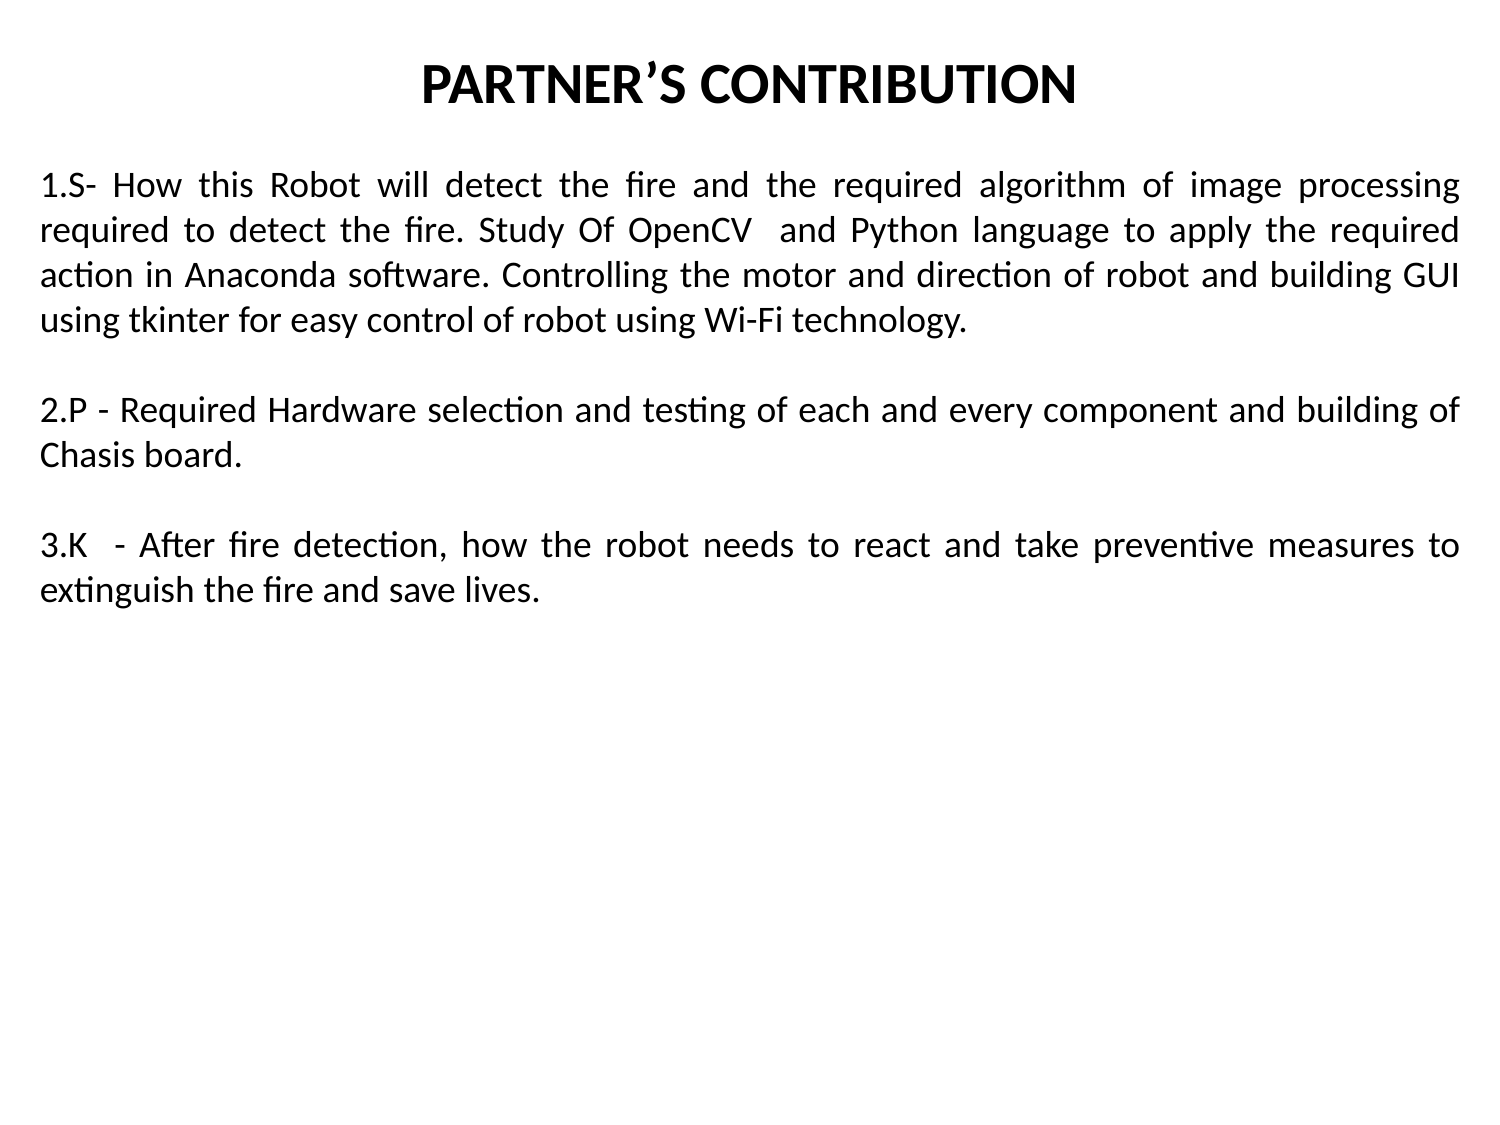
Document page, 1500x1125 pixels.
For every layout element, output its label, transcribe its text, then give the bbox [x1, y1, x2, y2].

text_box PARTNER’S CONTRIBUTION 1.S- How this Robot will detect the fire and the required algorithm of image processing required to detect the fire. Study Of OpenCV and Python language to apply the required action in Anaconda software. Controlling the motor and direction of robot and building GUI using tkinter for easy control of robot using Wi-Fi technology. 2.P - Required Hardware selection and testing of each and every component and building of Chasis board. 3.K - After fire detection, how the robot needs to react and take preventive measures to extinguish the fire and save lives. [24, 37, 1475, 618]
